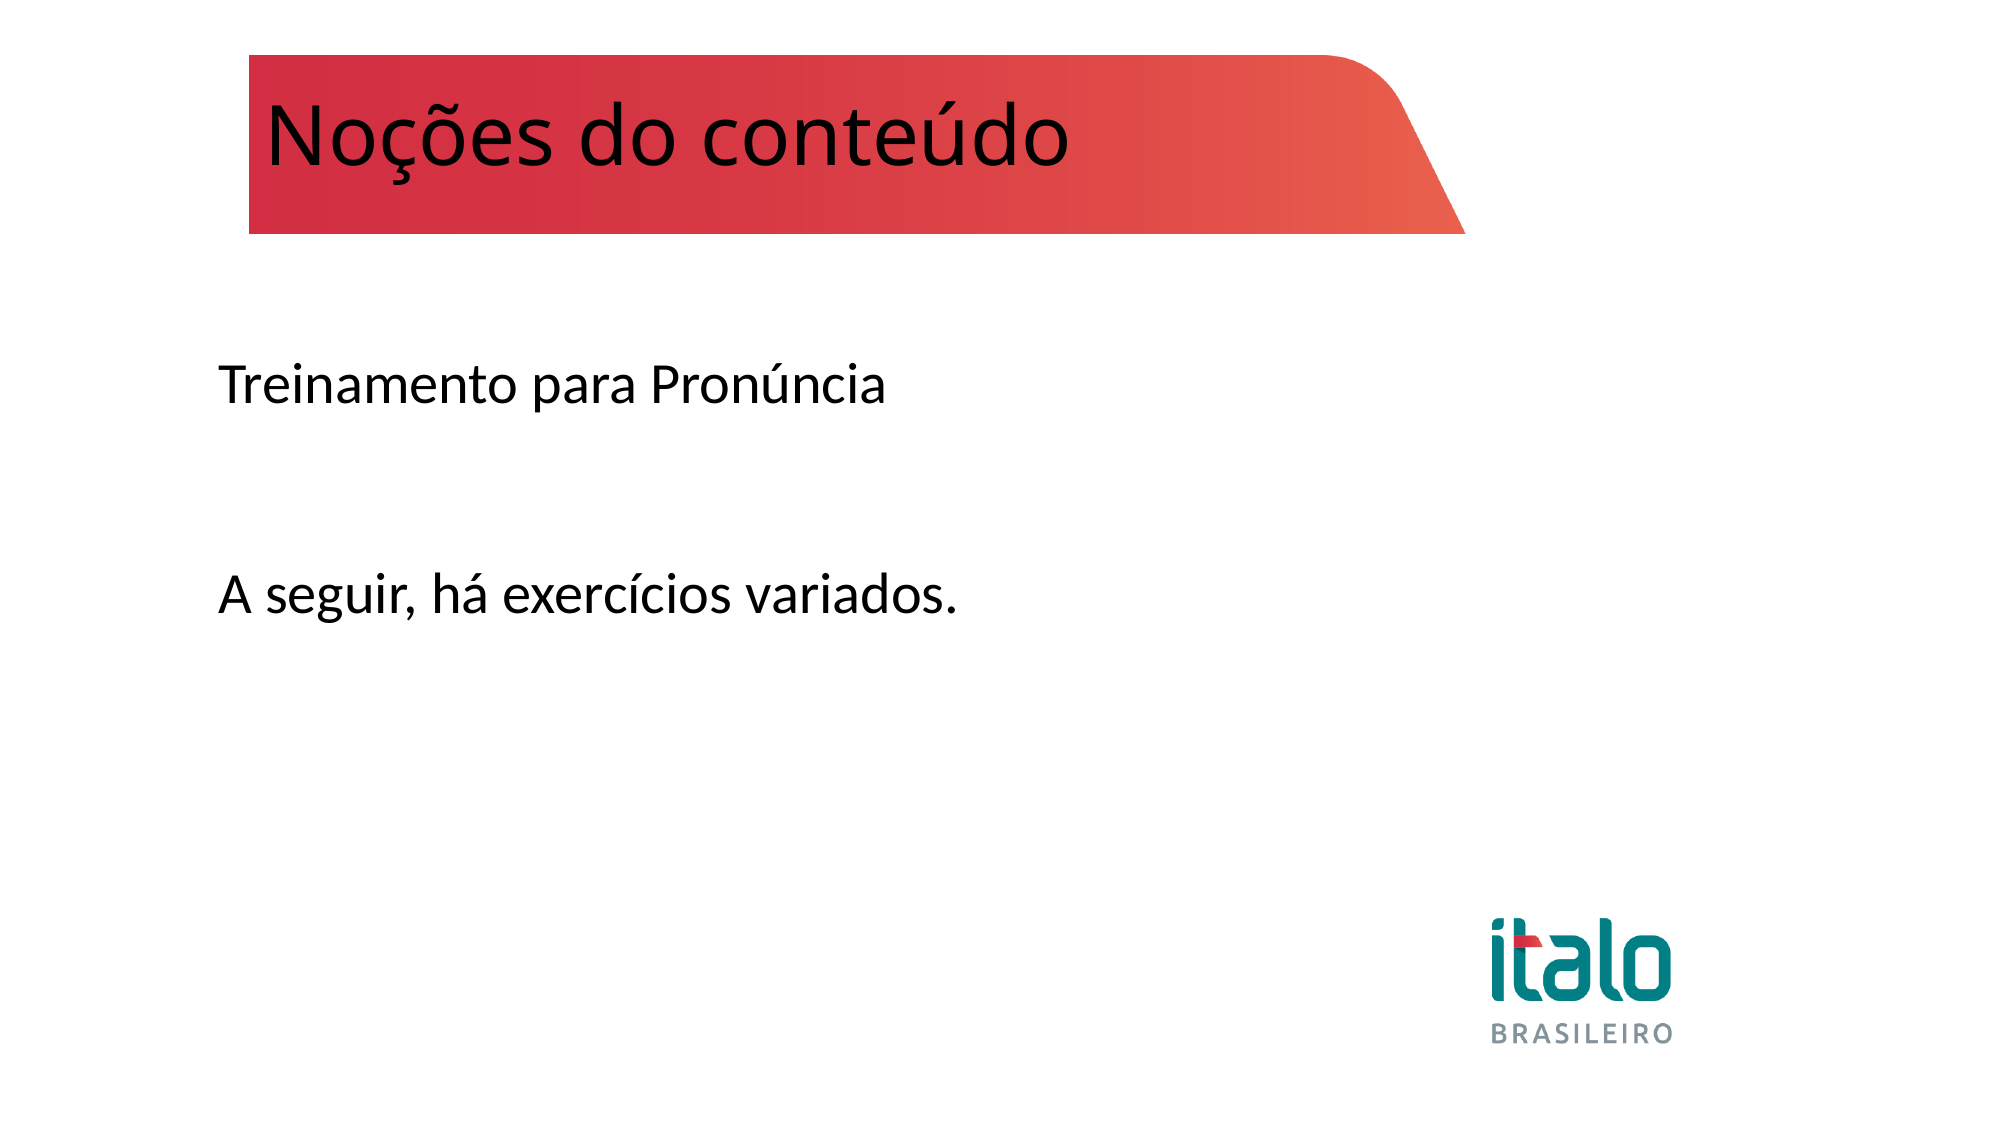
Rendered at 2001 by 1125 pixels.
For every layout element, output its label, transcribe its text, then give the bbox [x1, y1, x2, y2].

picture [249, 0, 1750, 1125]
list Treinamento para Pronúncia A seguir, há exercícios variados. [170, 232, 249, 976]
